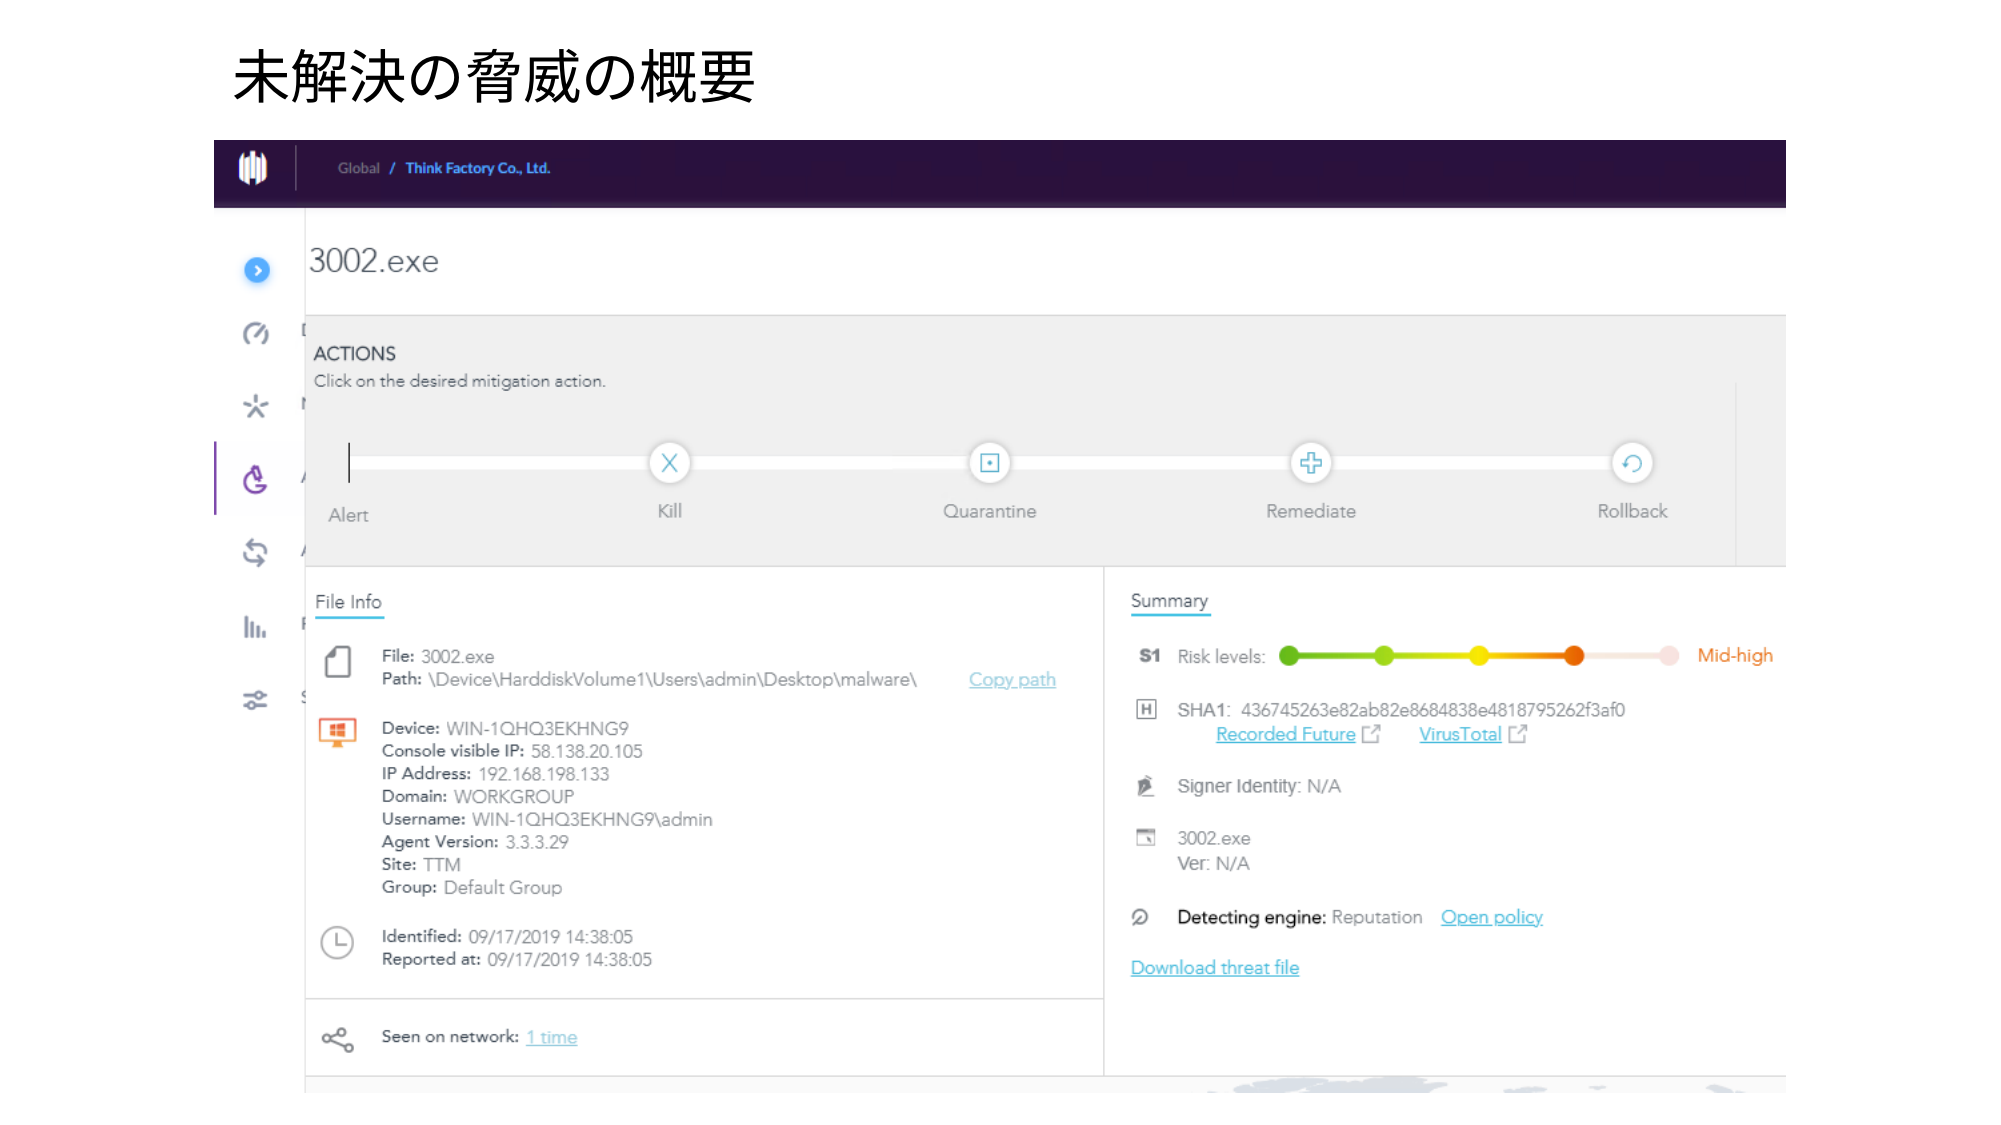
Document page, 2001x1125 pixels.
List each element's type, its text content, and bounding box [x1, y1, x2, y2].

text_box 未解決の脅威の概要 [217, 32, 772, 118]
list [213, 140, 1786, 1093]
